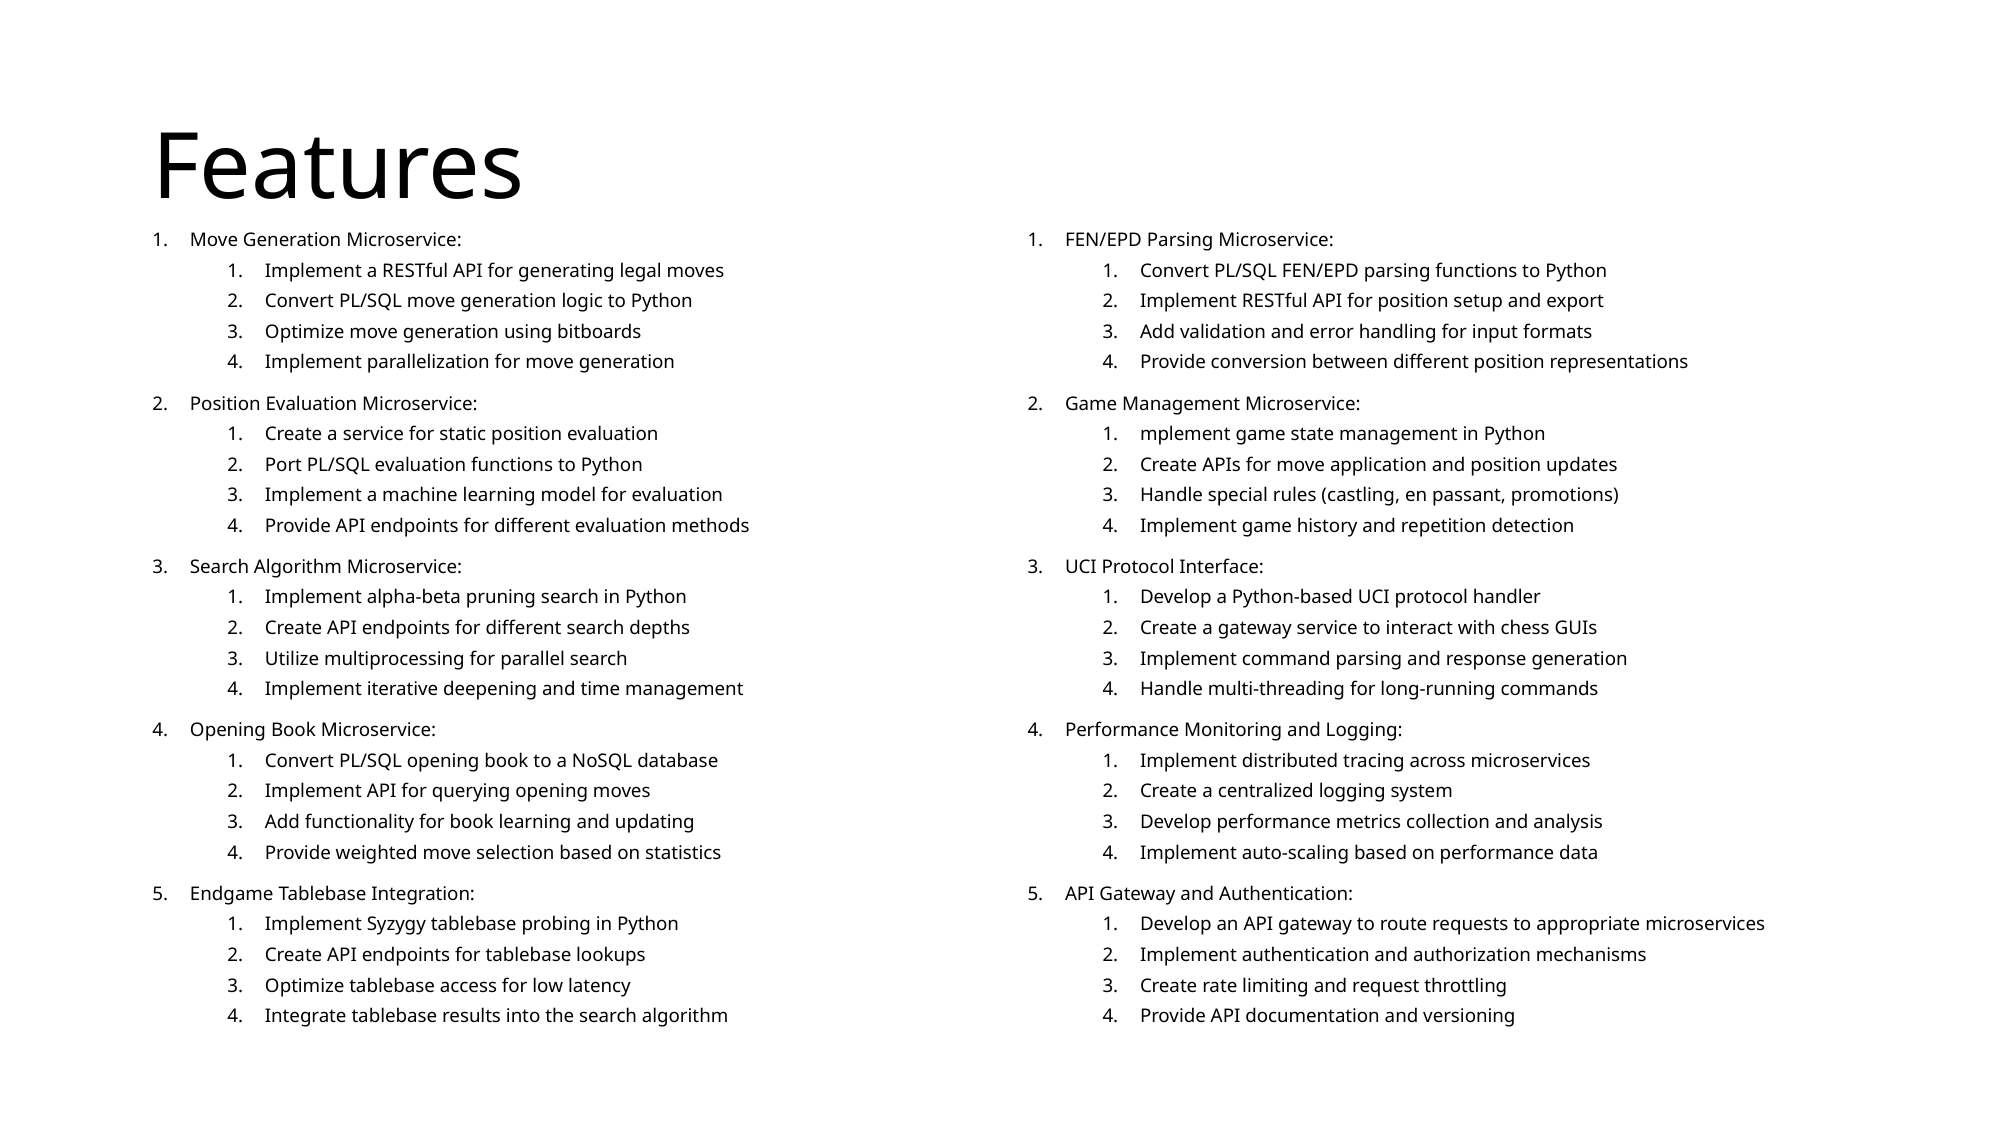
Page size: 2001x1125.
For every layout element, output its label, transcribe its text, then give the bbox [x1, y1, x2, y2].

list Move Generation Microservice: Implement a RESTful API for generating legal moves Convert PL/SQL move generation logic to Python Optimize move generation using bitboards Implement parallelization for move generation Position Evaluation Microservice: Create a service for static position evaluation Port PL/SQL evaluation functions to Python Implement a machine learning model for evaluation Provide API endpoints for different evaluation methods Search Algorithm Microservice: Implement alpha-beta pruning search in Python Create API endpoints for different search depths Utilize multiprocessing for parallel search Implement iterative deepening and time management Opening Book Microservice: Convert PL/SQL opening book to a NoSQL database Implement API for querying opening moves Add functionality for book learning and updating Provide weighted move selection based on statistics Endgame Tablebase Integration: Implement Syzygy tablebase probing in Python Create API endpoints for tablebase lookups Optimize tablebase access for low latency Integrate tablebase results into the search algorithm [137, 222, 988, 937]
list FEN/EPD Parsing Microservice: Convert PL/SQL FEN/EPD parsing functions to Python Implement RESTful API for position setup and export Add validation and error handling for input formats Provide conversion between different position representations Game Management Microservice: mplement game state management in Python Create APIs for move application and position updates Handle special rules (castling, en passant, promotions) Implement game history and repetition detection UCI Protocol Interface: Develop a Python-based UCI protocol handler Create a gateway service to interact with chess GUIs Implement command parsing and response generation Handle multi-threading for long-running commands Performance Monitoring and Logging: Implement distributed tracing across microservices Create a centralized logging system Develop performance metrics collection and analysis Implement auto-scaling based on performance data API Gateway and Authentication: Develop an API gateway to route requests to appropriate microservices Implement authentication and authorization mechanisms Create rate limiting and request throttling Provide API documentation and versioning [1012, 222, 1863, 937]
title Features [137, 59, 1863, 278]
